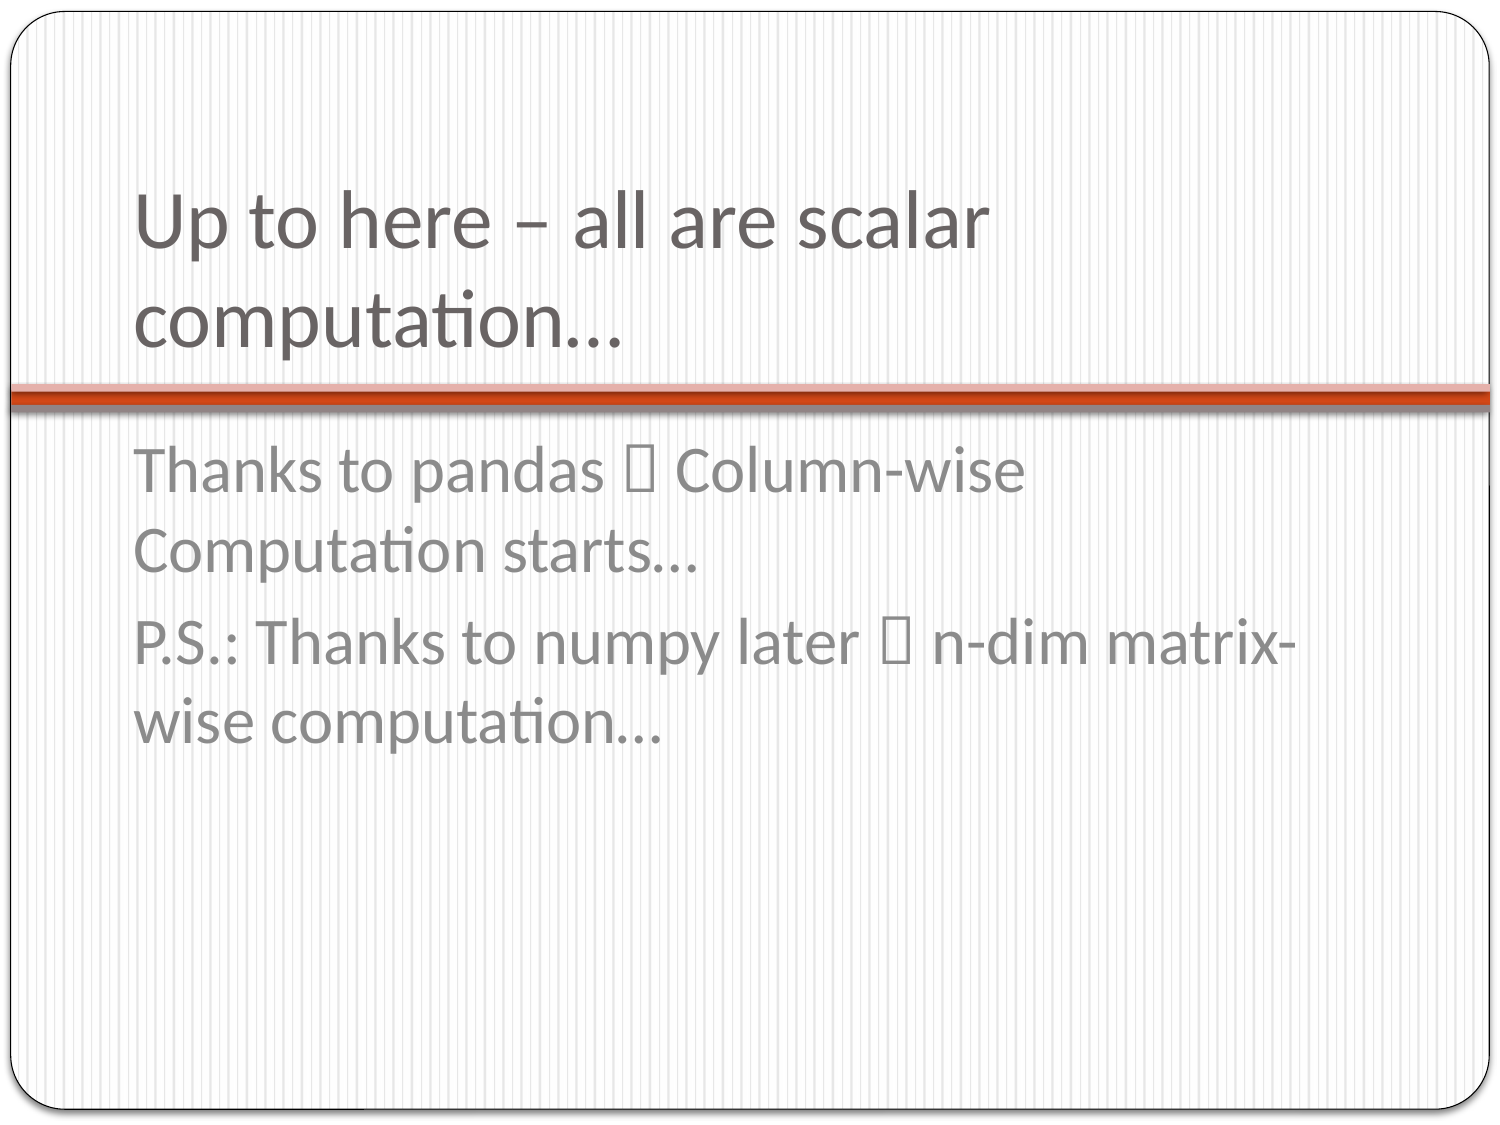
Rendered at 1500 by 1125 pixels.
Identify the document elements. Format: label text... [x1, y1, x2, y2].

title Up to here – all are scalar computation… [118, 156, 1394, 380]
list Thanks to pandas  Column-wise Computation starts… P.S.: Thanks to numpy later  n-dim matrix-wise computation… [118, 417, 1394, 638]
